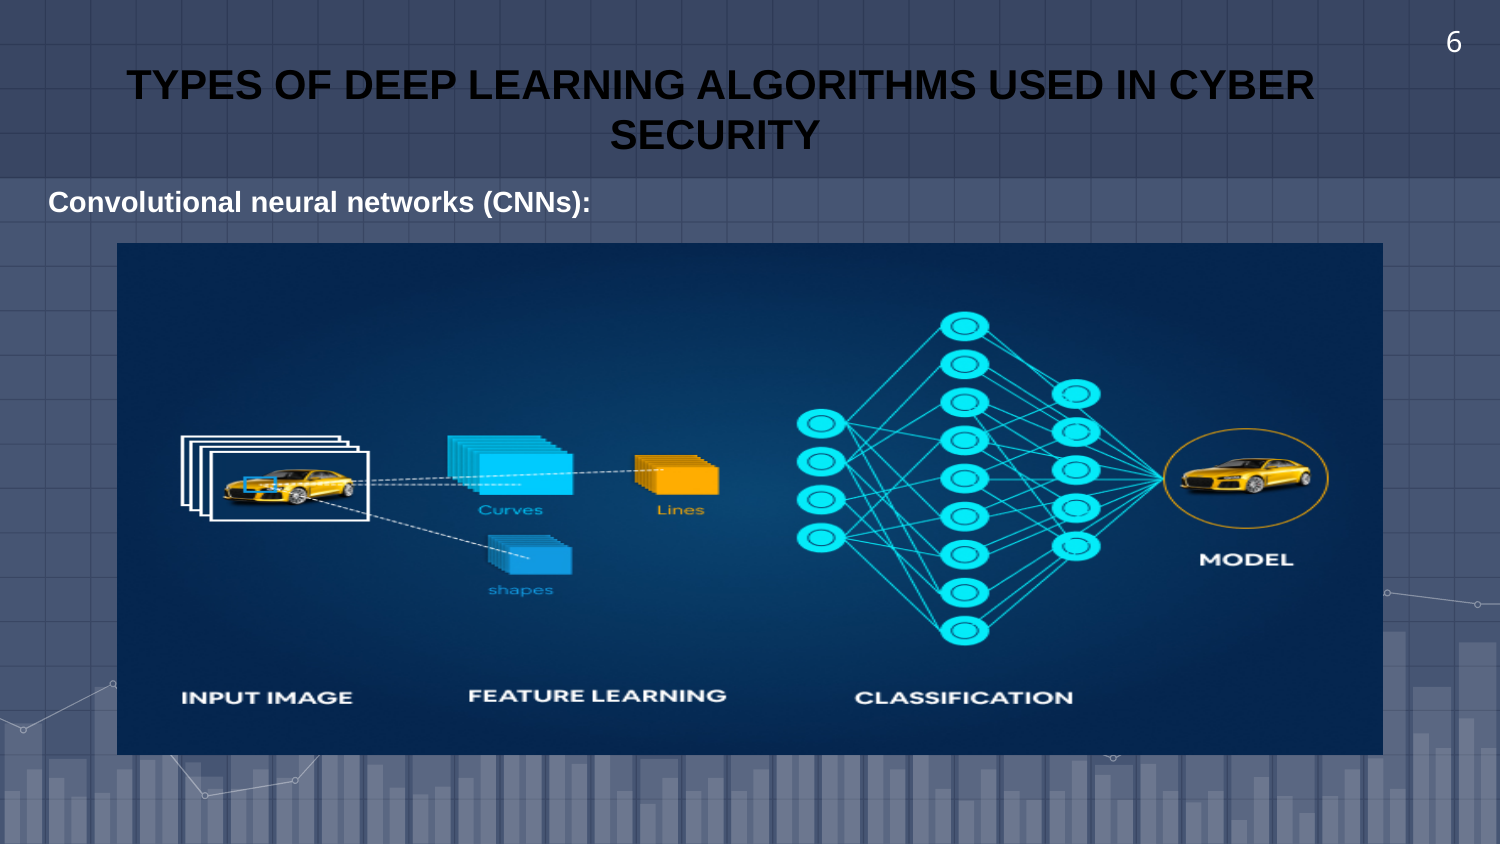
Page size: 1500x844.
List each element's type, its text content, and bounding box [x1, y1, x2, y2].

text_box TYPES OF DEEP LEARNING ALGORITHMS USED IN CYBER SECURITY [86, 42, 1355, 158]
slide_number 6 [1408, 0, 1500, 88]
text_box Convolutional neural networks (CNNs): [33, 175, 784, 226]
picture [116, 243, 1383, 755]
